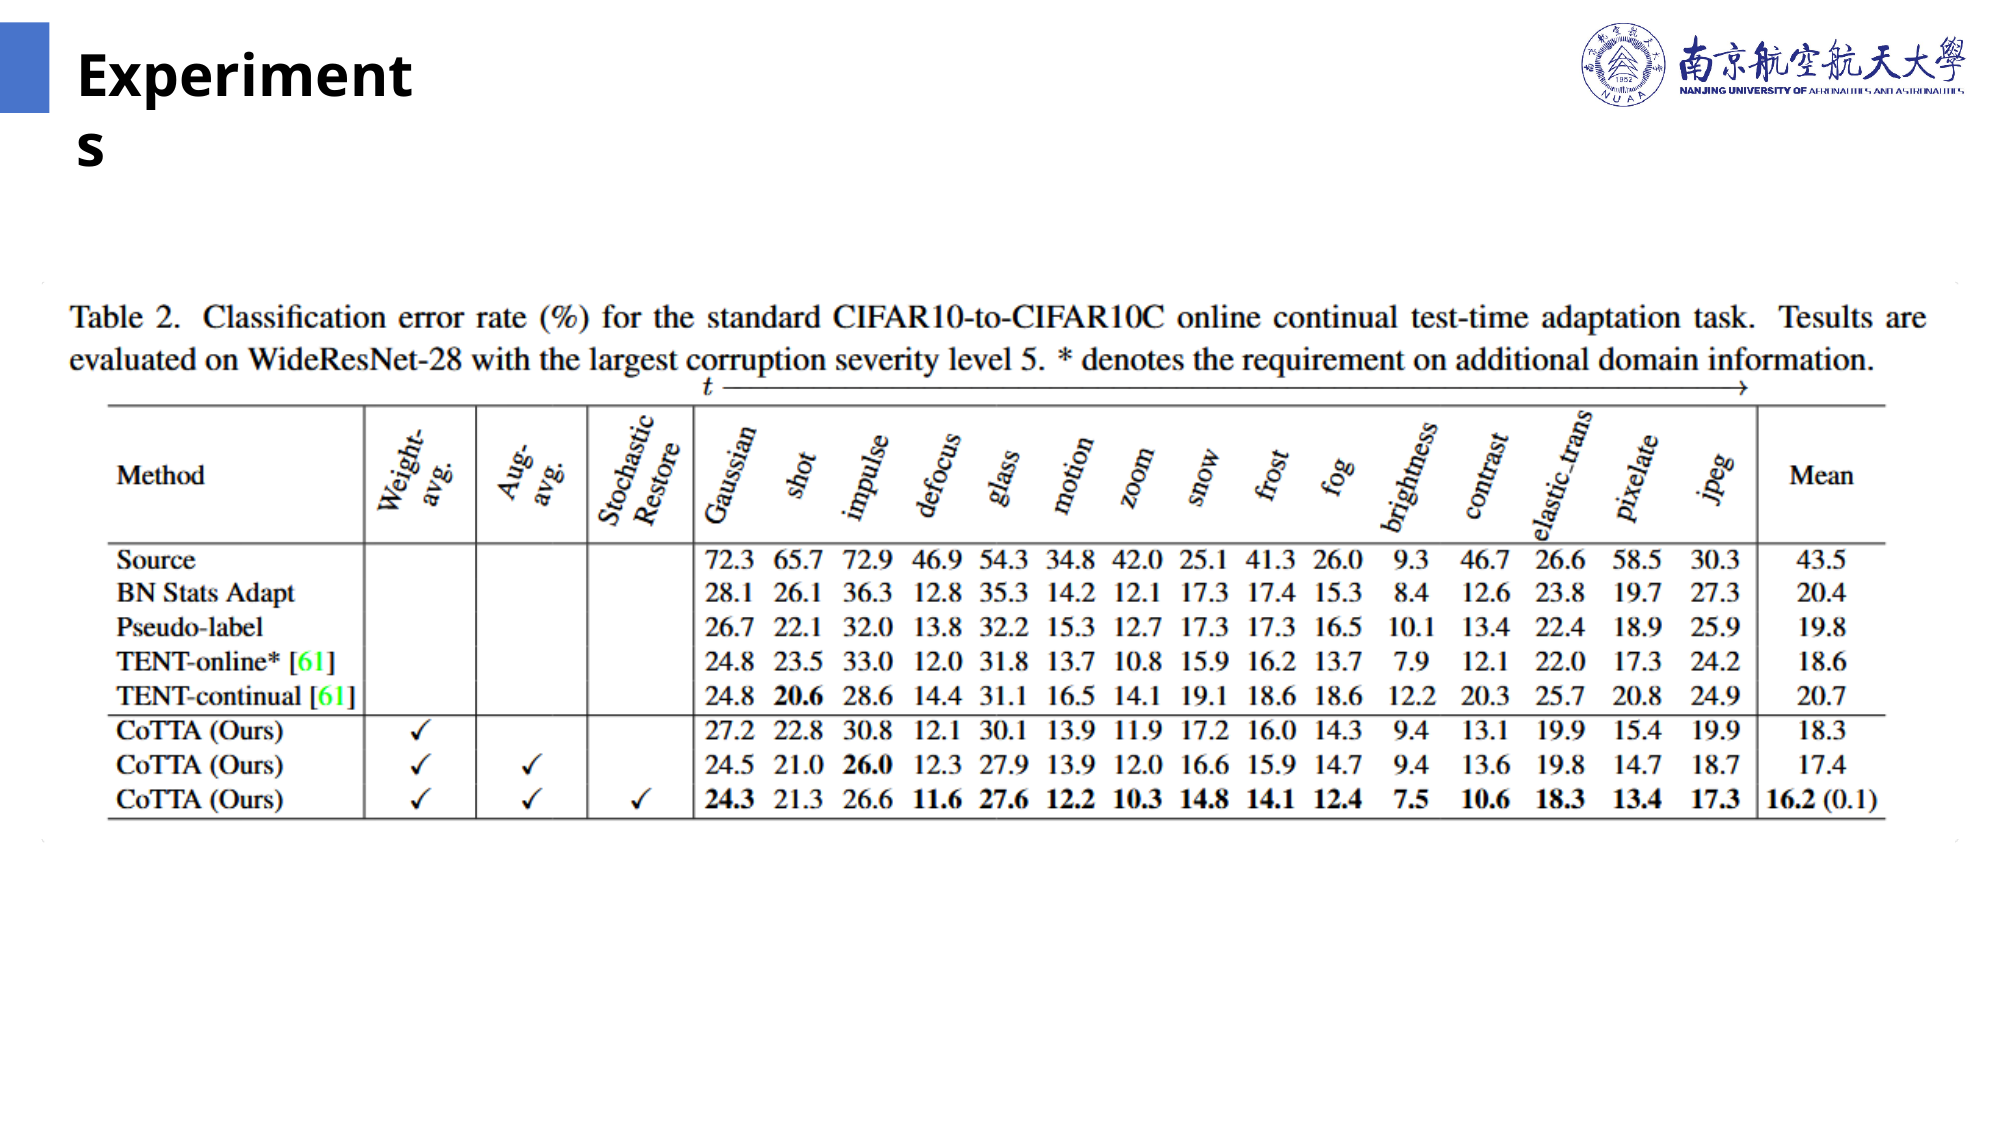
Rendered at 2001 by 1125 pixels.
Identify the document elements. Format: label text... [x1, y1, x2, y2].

picture [40, 281, 1959, 844]
picture [1572, 0, 1973, 114]
text_box Experiments [61, 30, 438, 185]
text_box [0, 21, 50, 114]
